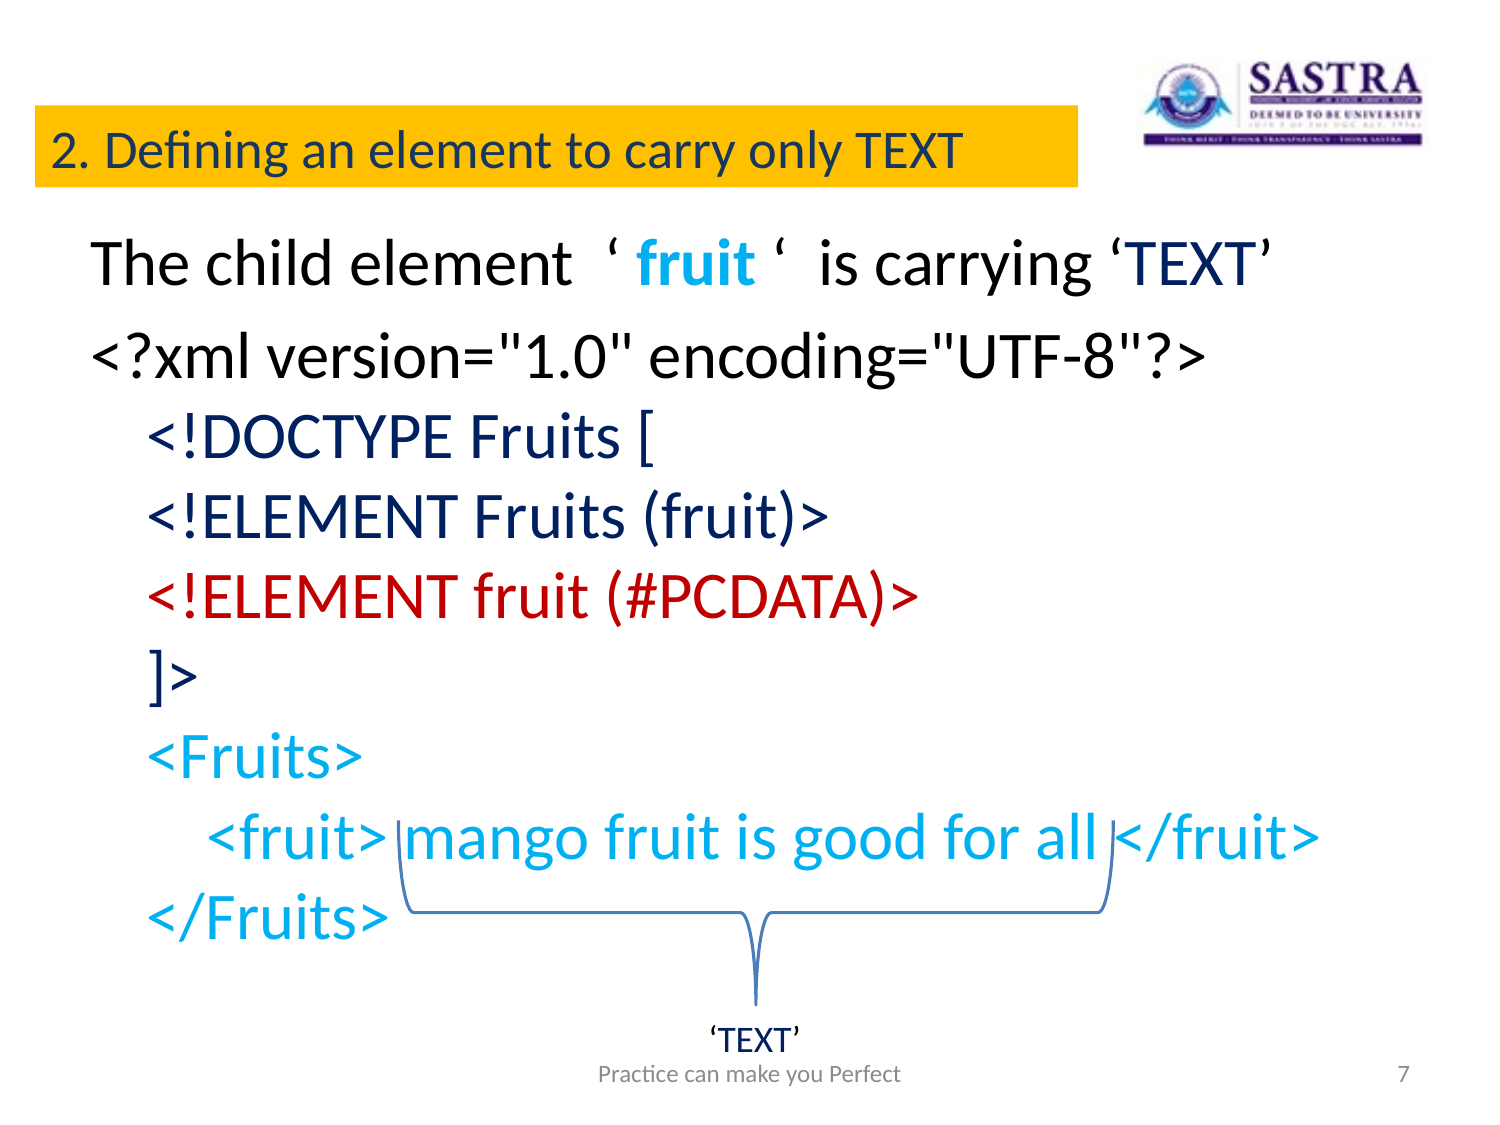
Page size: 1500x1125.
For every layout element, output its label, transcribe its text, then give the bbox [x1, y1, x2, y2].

picture [1136, 58, 1429, 149]
text_box ‘TEXT’ [692, 1007, 817, 1042]
text_box [397, 820, 1115, 1006]
list The child element ‘ fruit ‘ is carrying ‘TEXT’ <?xml version="1.0" encoding="UTF-8"?> <!DOCTYPE Fruits [ <!ELEMENT Fruits (fruit)> <!ELEMENT fruit (#PCDATA)> ]> <Fruits> <fruit> mango fruit is good for all </fruit> </Fruits> [75, 210, 1425, 1005]
footer Practice can make you Perfect [512, 1042, 988, 1103]
slide_number 7 [1074, 1042, 1425, 1103]
title 2. Defining an element to carry only TEXT [35, 105, 1079, 188]
